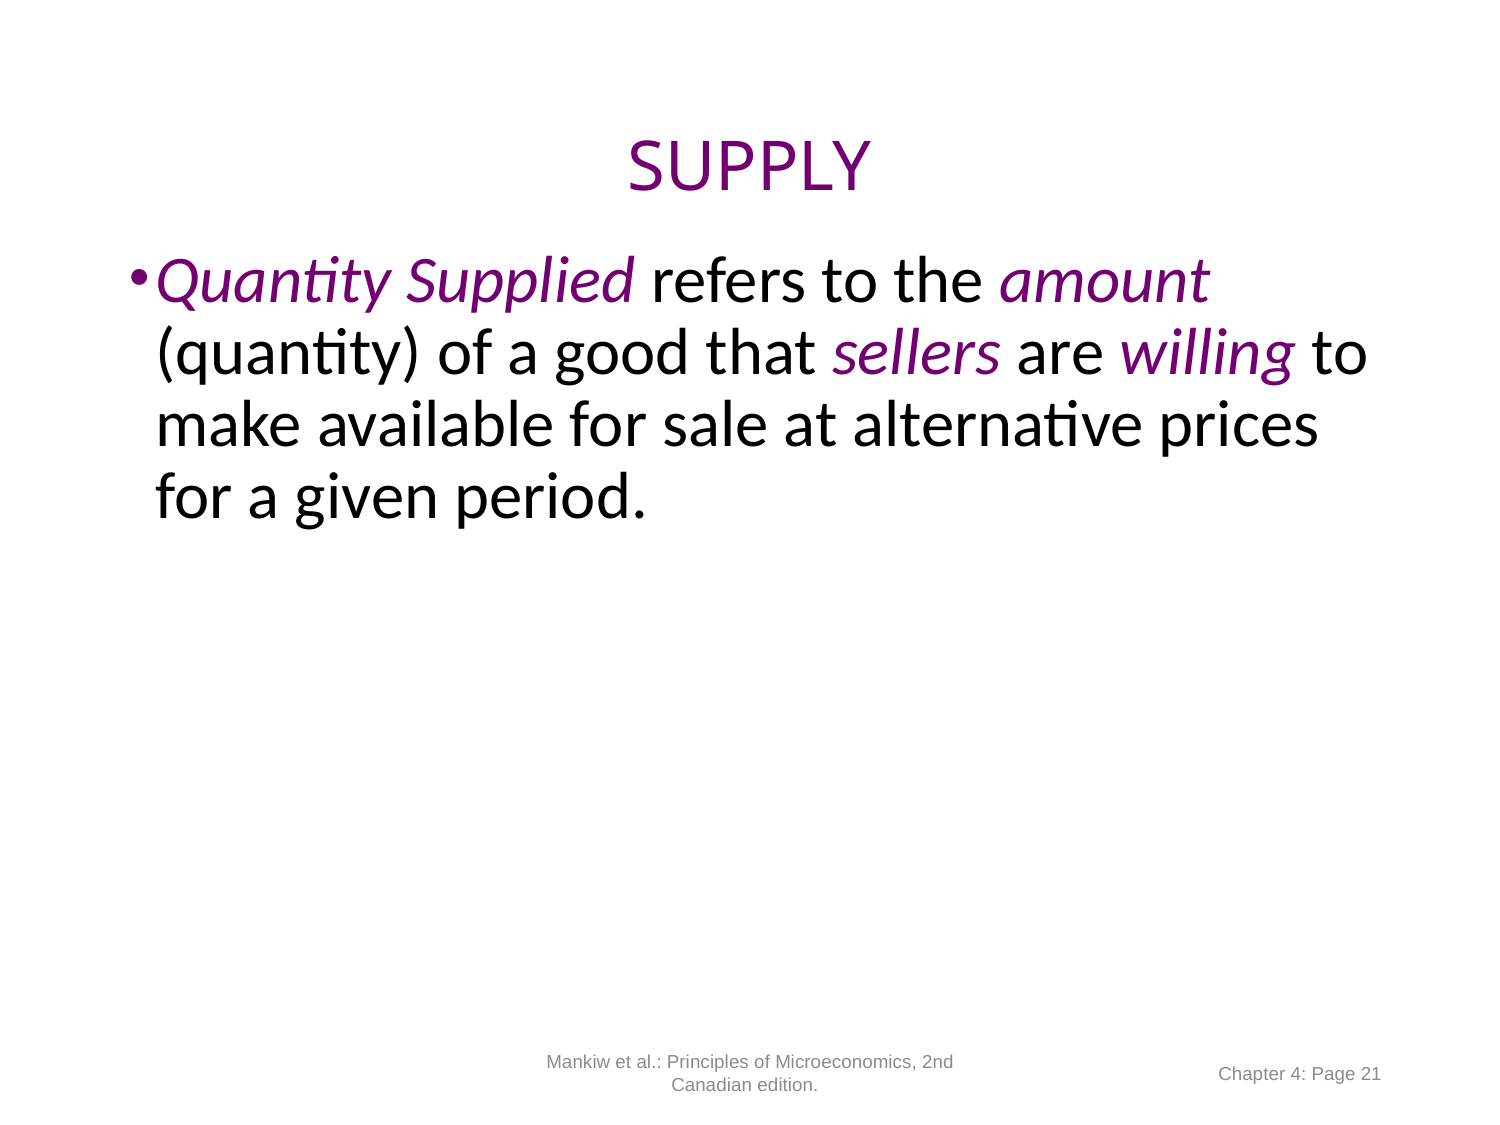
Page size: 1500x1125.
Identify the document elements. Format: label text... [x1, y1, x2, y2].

list Quantity Supplied refers to the amount (quantity) of a good that sellers are willing to make available for sale at alternative prices for a given period. [112, 237, 1388, 725]
title SUPPLY [103, 59, 1397, 278]
slide_number Chapter 4: Page 21 [1059, 1042, 1397, 1103]
footer Mankiw et al.: Principles of Microeconomics, 2nd Canadian edition. [496, 1042, 1004, 1103]
